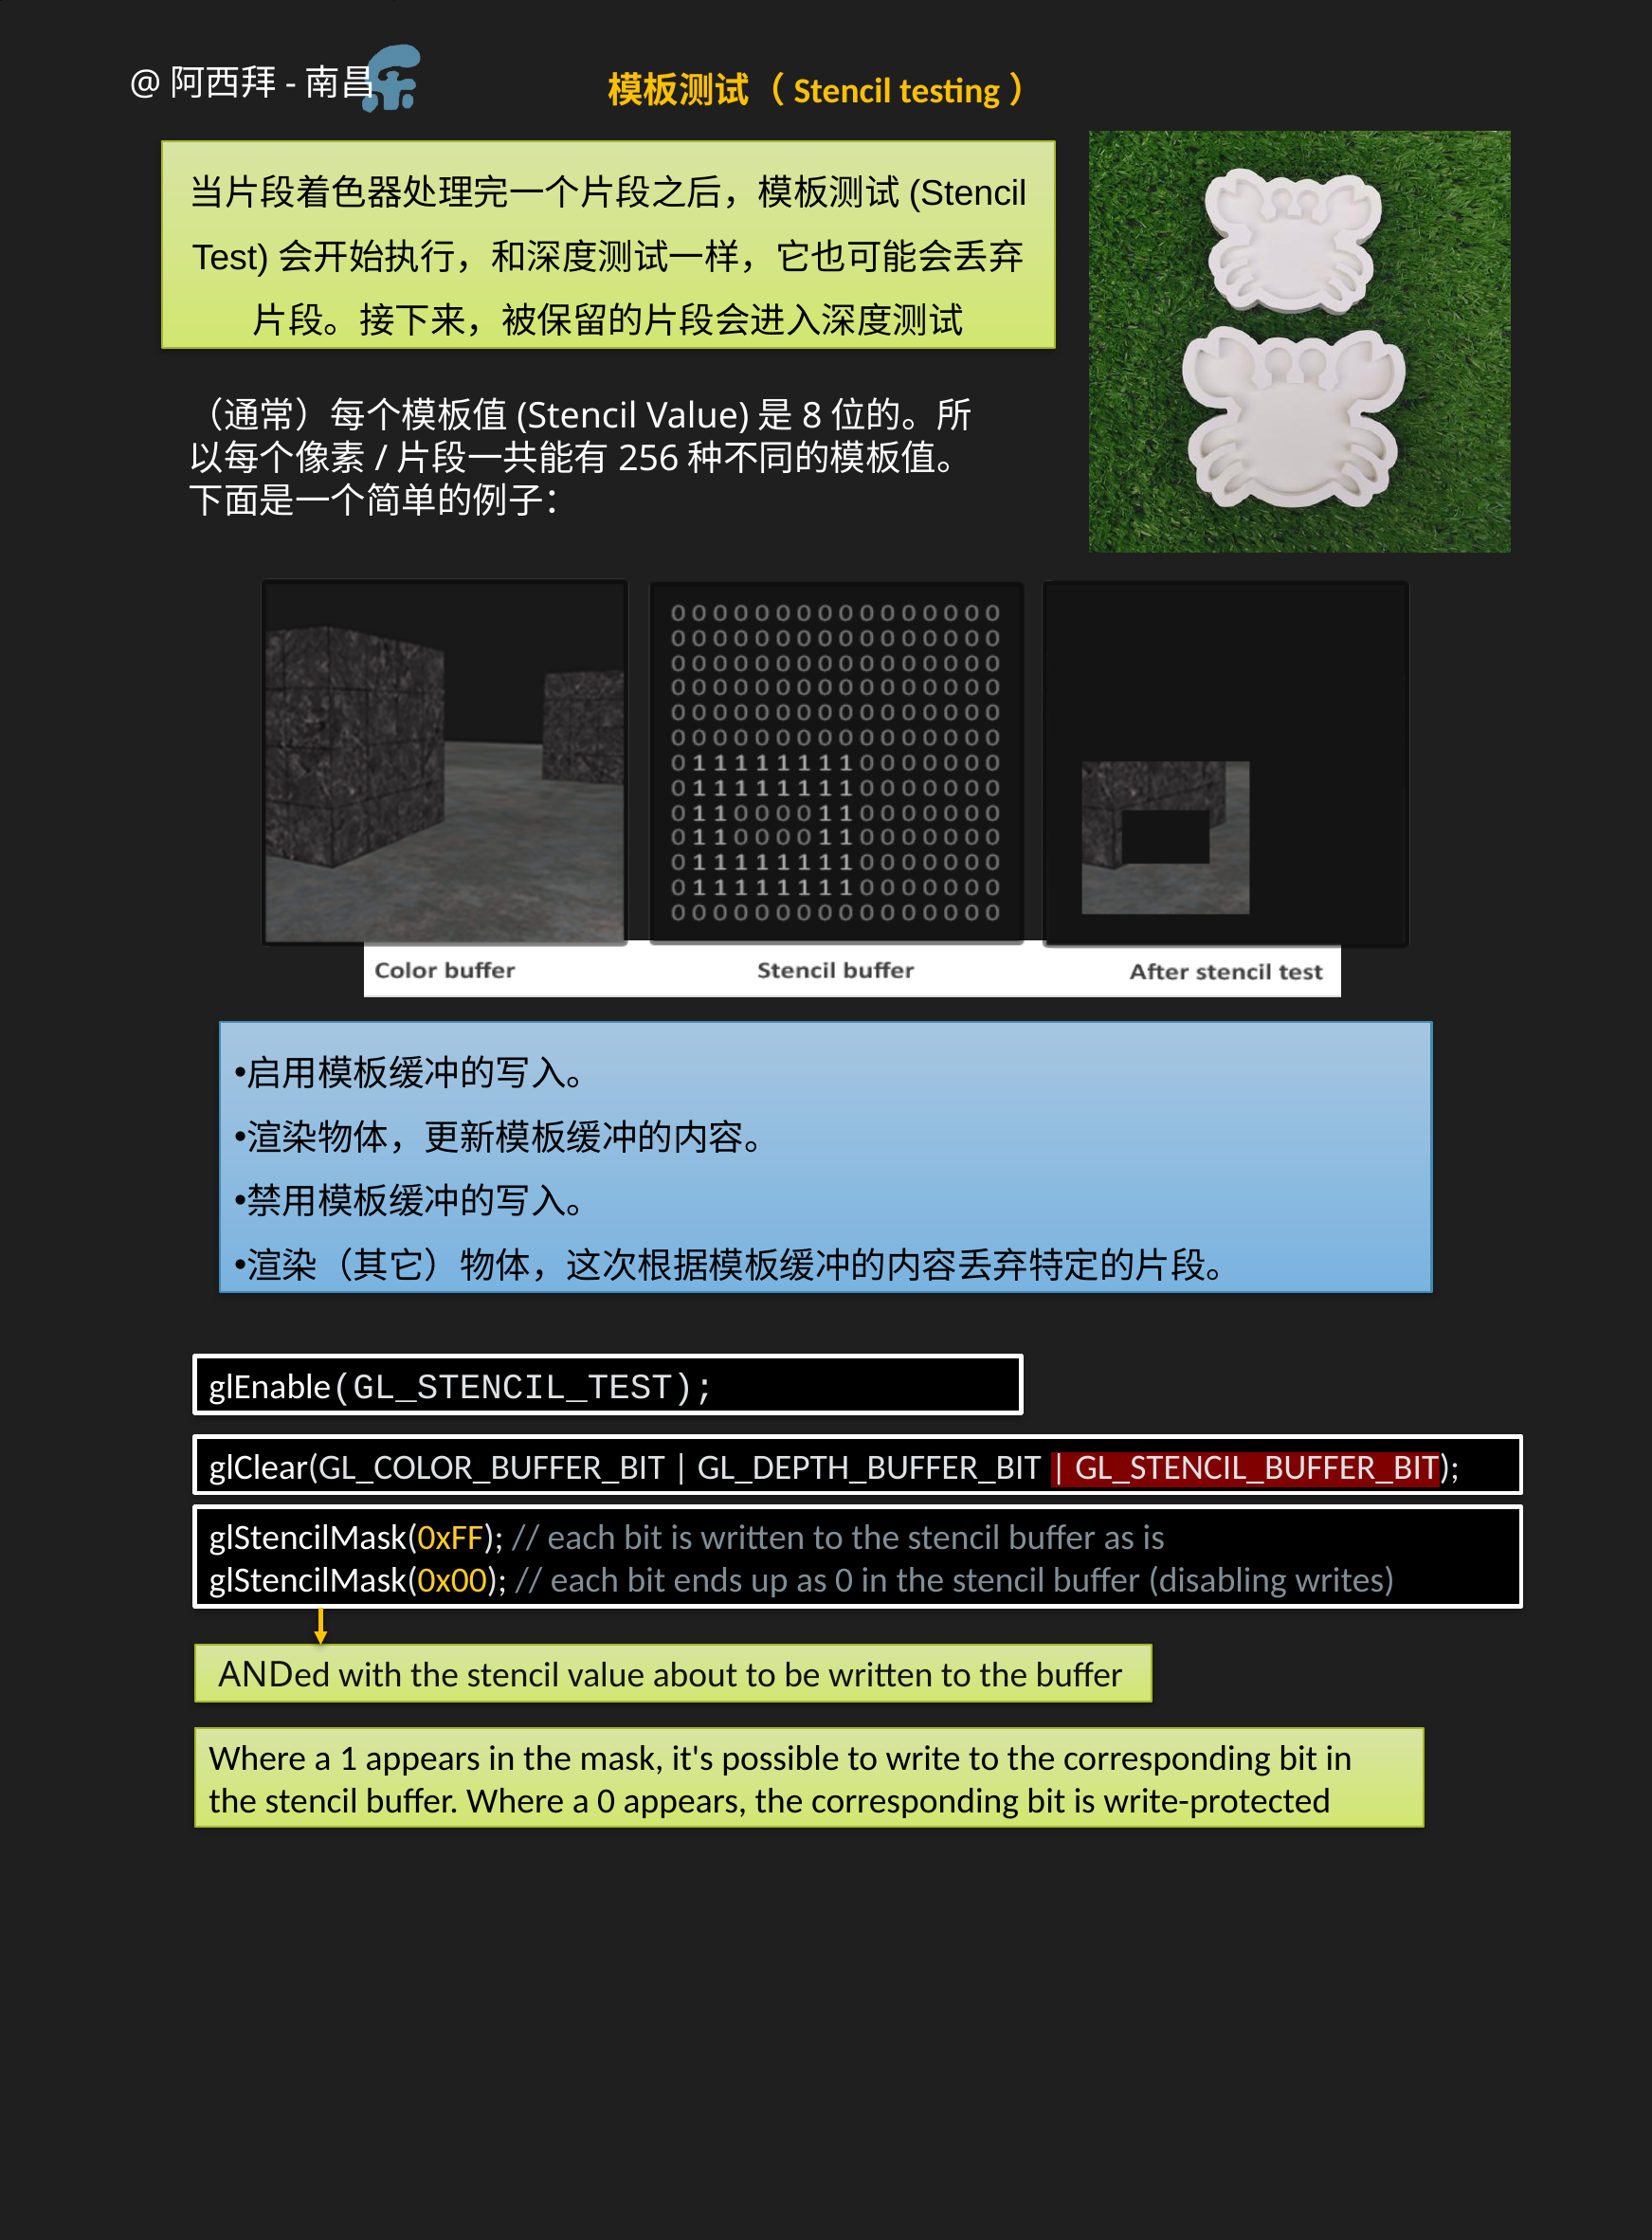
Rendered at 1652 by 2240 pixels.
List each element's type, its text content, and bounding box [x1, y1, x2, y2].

text_box ANDed with the stencil value about to be written to the buffer [194, 1644, 1153, 1703]
text_box glStencilMask(0xFF); // each bit is written to the stencil buffer as is glStencilMask(0x00); // each bit ends up as 0 in the stencil buffer (disabling writes) [192, 1504, 1523, 1609]
text_box 当片段着色器处理完一个片段之后，模板测试(Stencil Test)会开始执行，和深度测试一样，它也可能会丢弃片段。接下来，被保留的片段会进入深度测试 [161, 140, 1056, 349]
text_box 模板测试（Stencil testing） [535, 60, 1117, 118]
text_box 启用模板缓冲的写入。 渲染物体，更新模板缓冲的内容。 禁用模板缓冲的写入。 渲染（其它）物体，这次根据模板缓冲的内容丢弃特定的片段。 [219, 1021, 1433, 1293]
text_box glClear(GL_COLOR_BUFFER_BIT | GL_DEPTH_BUFFER_BIT | GL_STENCIL_BUFFER_BIT); [192, 1434, 1523, 1495]
text_box glEnable(GL_STENCIL_TEST); [192, 1354, 1024, 1415]
text_box （通常）每个模板值(Stencil Value)是8位的。所以每个像素/片段一共能有256种不同的模板值。下面是一个简单的例子： [174, 385, 1001, 528]
text_box Where a 1 appears in the mask, it's possible to write to the corresponding bit in the stencil buffer. Where a 0 appears, the corresponding bit is write-protected [194, 1727, 1425, 1828]
picture [0, 0, 1652, 2240]
